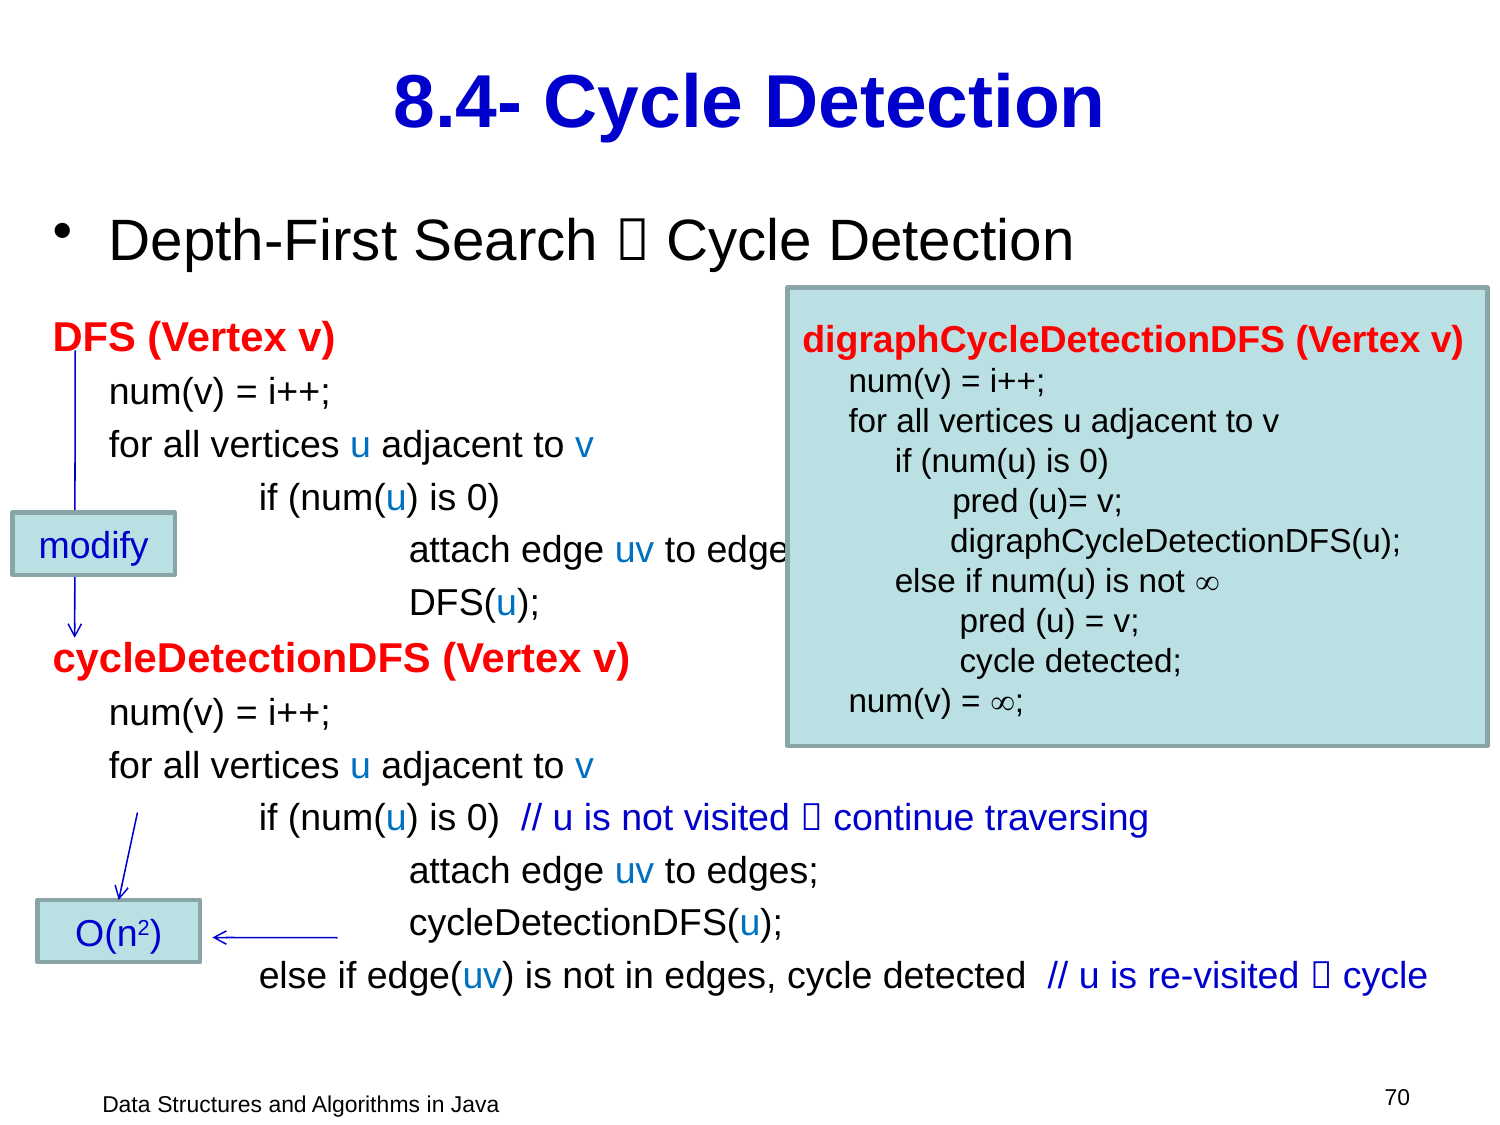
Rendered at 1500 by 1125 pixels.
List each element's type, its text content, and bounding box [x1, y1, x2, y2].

list Depth-First Search  Cycle Detection DFS (Vertex v) num(v) = i++; for all vertices u adjacent to v if (num(u) is 0) attach edge uv to edges; DFS(u); cycleDetectionDFS (Vertex v) num(v) = i++; for all vertices u adjacent to v if (num(u) is 0) // u is not visited  continue traversing attach edge uv to edges; cycleDetectionDFS(u); else if edge(uv) is not in edges, cycle detected // u is re-visited  cycle [37, 194, 1463, 988]
text_box digraphCycleDetectionDFS (Vertex v) num(v) = i++; for all vertices u adjacent to v if (num(u) is 0) pred (u)= v; digraphCycleDetectionDFS(u); else if num(u) is not  pred (u) = v; cycle detected; num(v) = ; [785, 285, 1490, 748]
slide_number 70 [1312, 1074, 1426, 1113]
text_box modify [10, 510, 177, 577]
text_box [84, 846, 173, 866]
text_box O(n2) [35, 898, 202, 964]
title 8.4- Cycle Detection [74, 44, 1426, 151]
